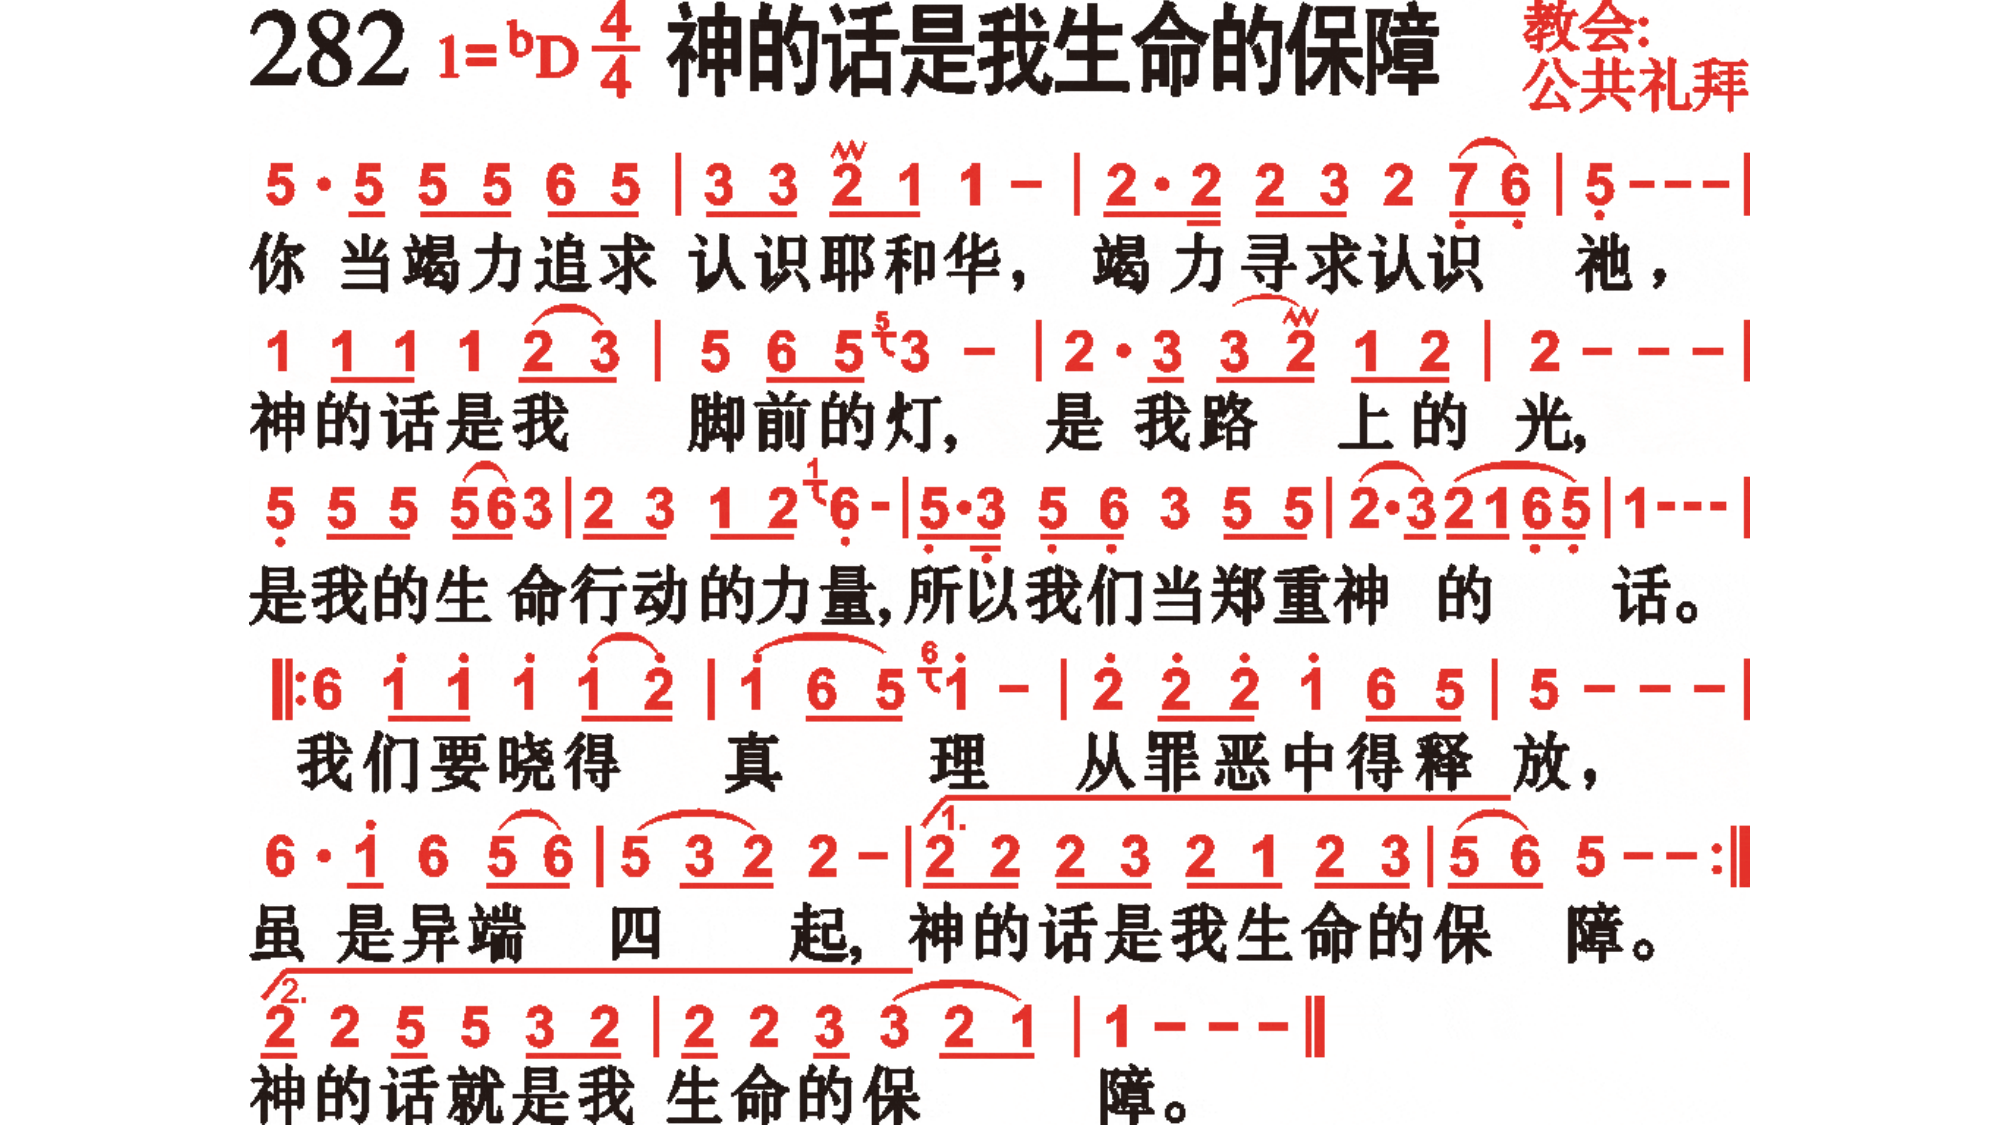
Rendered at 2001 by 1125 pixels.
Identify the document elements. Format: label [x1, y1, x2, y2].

picture [249, 0, 1750, 1125]
